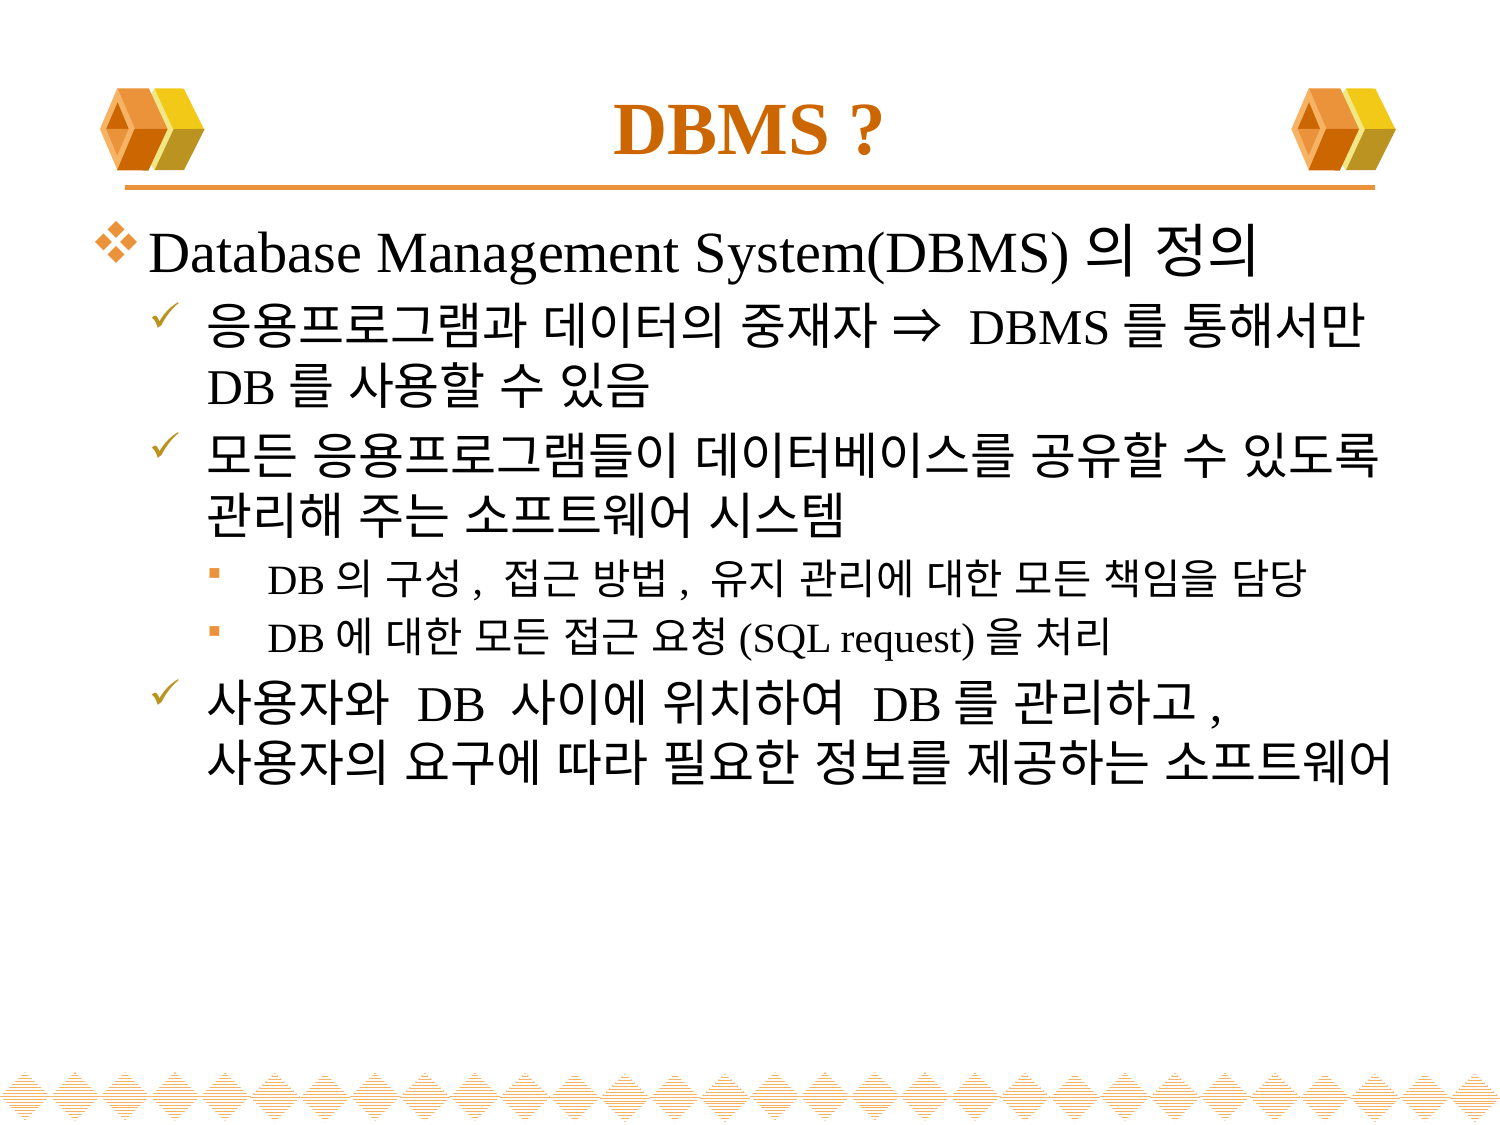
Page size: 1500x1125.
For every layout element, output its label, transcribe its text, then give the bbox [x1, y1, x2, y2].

list Database Management System(DBMS)의 정의 응용프로그램과 데이터의 중재자 ⇒ DBMS를 통해서만 DB를 사용할 수 있음 모든 응용프로그램들이 데이터베이스를 공유할 수 있도록 관리해 주는 소프트웨어 시스템 DB의 구성, 접근 방법, 유지 관리에 대한 모든 책임을 담당 DB에 대한 모든 접근 요청(SQL request)을 처리 사용자와 DB 사이에 위치하여 DB를 관리하고, 사용자의 요구에 따라 필요한 정보를 제공하는 소프트웨어 [75, 202, 1425, 1004]
title DBMS ? [75, 67, 1425, 182]
